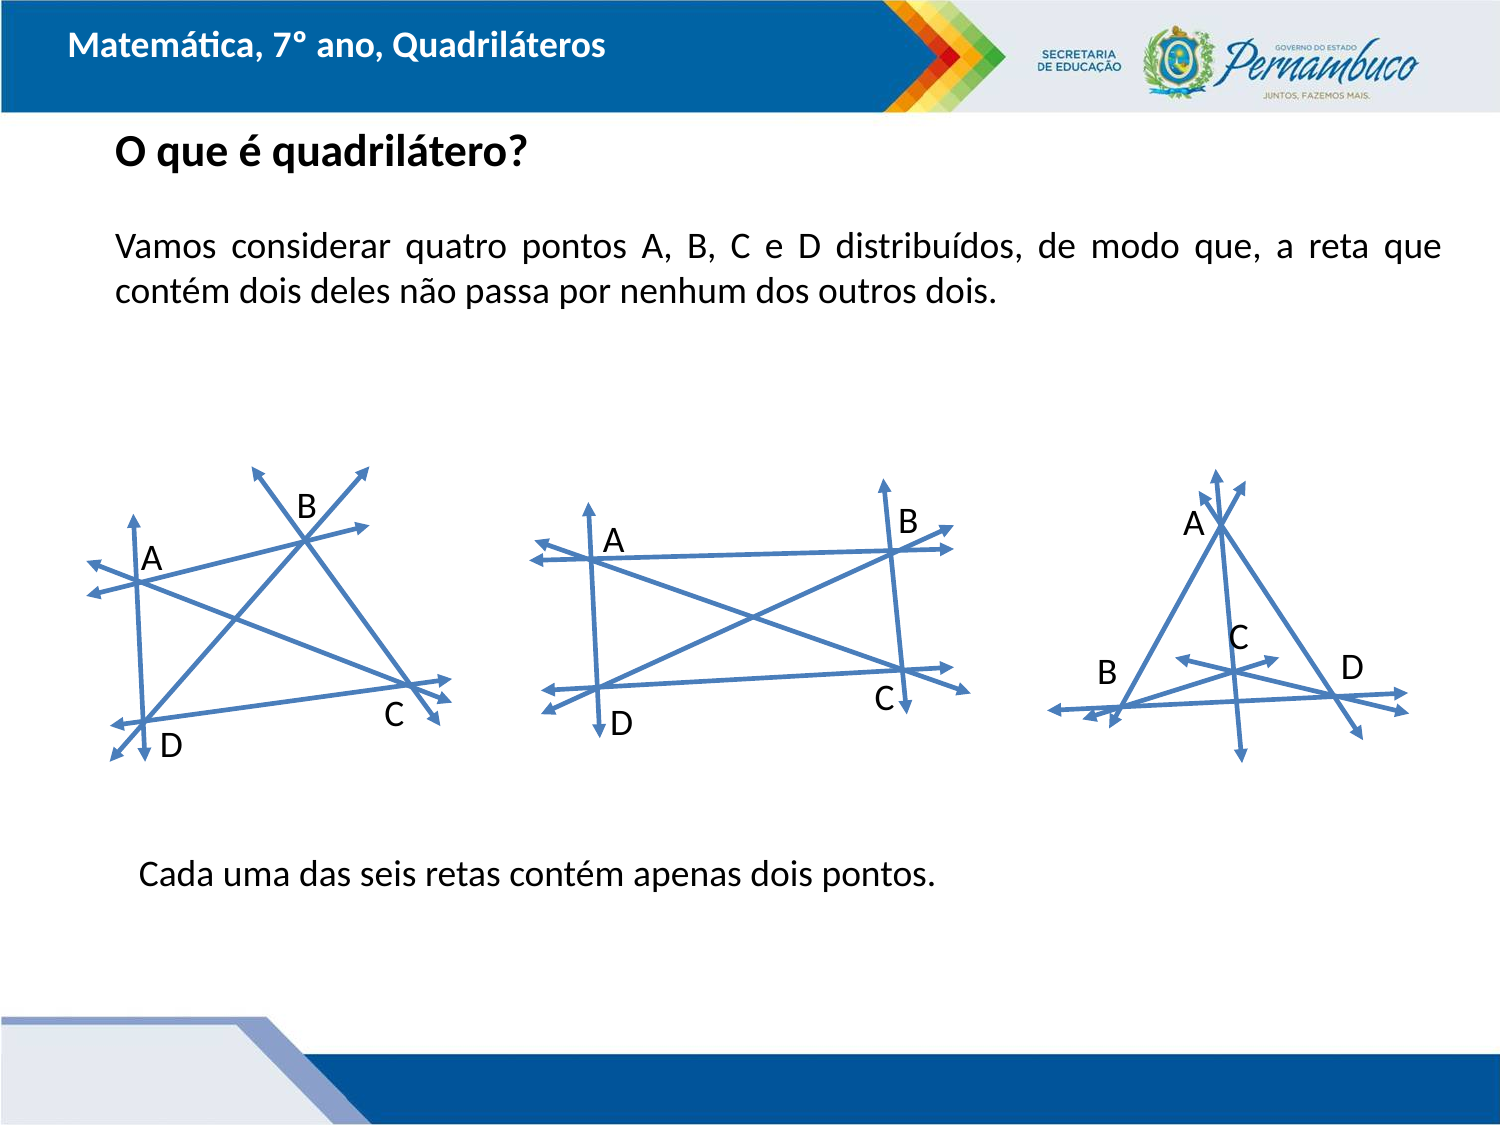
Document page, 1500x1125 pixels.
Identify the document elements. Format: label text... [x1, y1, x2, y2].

text_box [900, 549, 954, 556]
text_box [1210, 468, 1223, 490]
text_box [603, 671, 859, 688]
text_box [1340, 697, 1410, 717]
text_box [109, 717, 144, 731]
text_box [1290, 627, 1326, 686]
text_box A [1168, 490, 1235, 551]
text_box [582, 502, 592, 515]
text_box [151, 533, 312, 713]
text_box A [126, 525, 197, 586]
text_box [307, 533, 342, 542]
text_box [1222, 551, 1229, 604]
text_box [1109, 708, 1122, 729]
text_box [540, 683, 596, 696]
text_box [251, 466, 281, 509]
text_box B [1082, 640, 1140, 700]
text_box [197, 689, 369, 713]
text_box Matemática, 7º ano, Quadriláteros [52, 12, 703, 163]
text_box [353, 522, 370, 535]
text_box C [1214, 604, 1290, 665]
text_box C [369, 682, 441, 742]
text_box C [859, 665, 931, 726]
text_box [878, 478, 890, 492]
text_box [1235, 665, 1259, 671]
text_box [1234, 480, 1246, 502]
text_box D [595, 691, 667, 751]
text_box D [145, 713, 216, 773]
text_box [529, 553, 585, 567]
text_box D [1326, 634, 1423, 694]
text_box [441, 692, 453, 704]
text_box [138, 724, 145, 762]
text_box [86, 585, 130, 599]
text_box [148, 586, 235, 619]
text_box [1082, 708, 1121, 722]
text_box [540, 617, 753, 715]
text_box [236, 618, 402, 682]
text_box Cada uma das seis retas contém apenas dois pontos. [123, 841, 1400, 901]
text_box [424, 674, 453, 687]
text_box [353, 466, 370, 487]
text_box [1232, 665, 1238, 700]
text_box A [588, 507, 659, 567]
text_box [1234, 703, 1248, 764]
text_box [890, 555, 903, 665]
text_box [135, 586, 144, 720]
text_box B [883, 488, 954, 549]
text_box [931, 678, 971, 696]
text_box [1235, 544, 1275, 604]
text_box [1140, 551, 1208, 675]
text_box [753, 549, 904, 617]
text_box [1175, 654, 1233, 673]
text_box [128, 513, 140, 525]
text_box [608, 567, 893, 665]
text_box B [281, 473, 353, 533]
text_box [1125, 672, 1233, 705]
text_box [590, 567, 599, 687]
text_box [197, 541, 301, 570]
text_box O que é quadrilátero? Vamos considerar quatro pontos A, B, C e D distribuídos, de modo que, a reta que contém dois deles não passa por nenhum dos outros dois. [100, 113, 1459, 379]
text_box [305, 540, 410, 682]
text_box [1235, 671, 1335, 696]
text_box [1047, 694, 1407, 717]
text_box [109, 720, 145, 762]
text_box [1334, 698, 1364, 741]
text_box [659, 549, 889, 558]
picture [0, 0, 1500, 1125]
text_box [534, 538, 588, 560]
text_box [86, 559, 126, 578]
text_box [931, 661, 954, 675]
